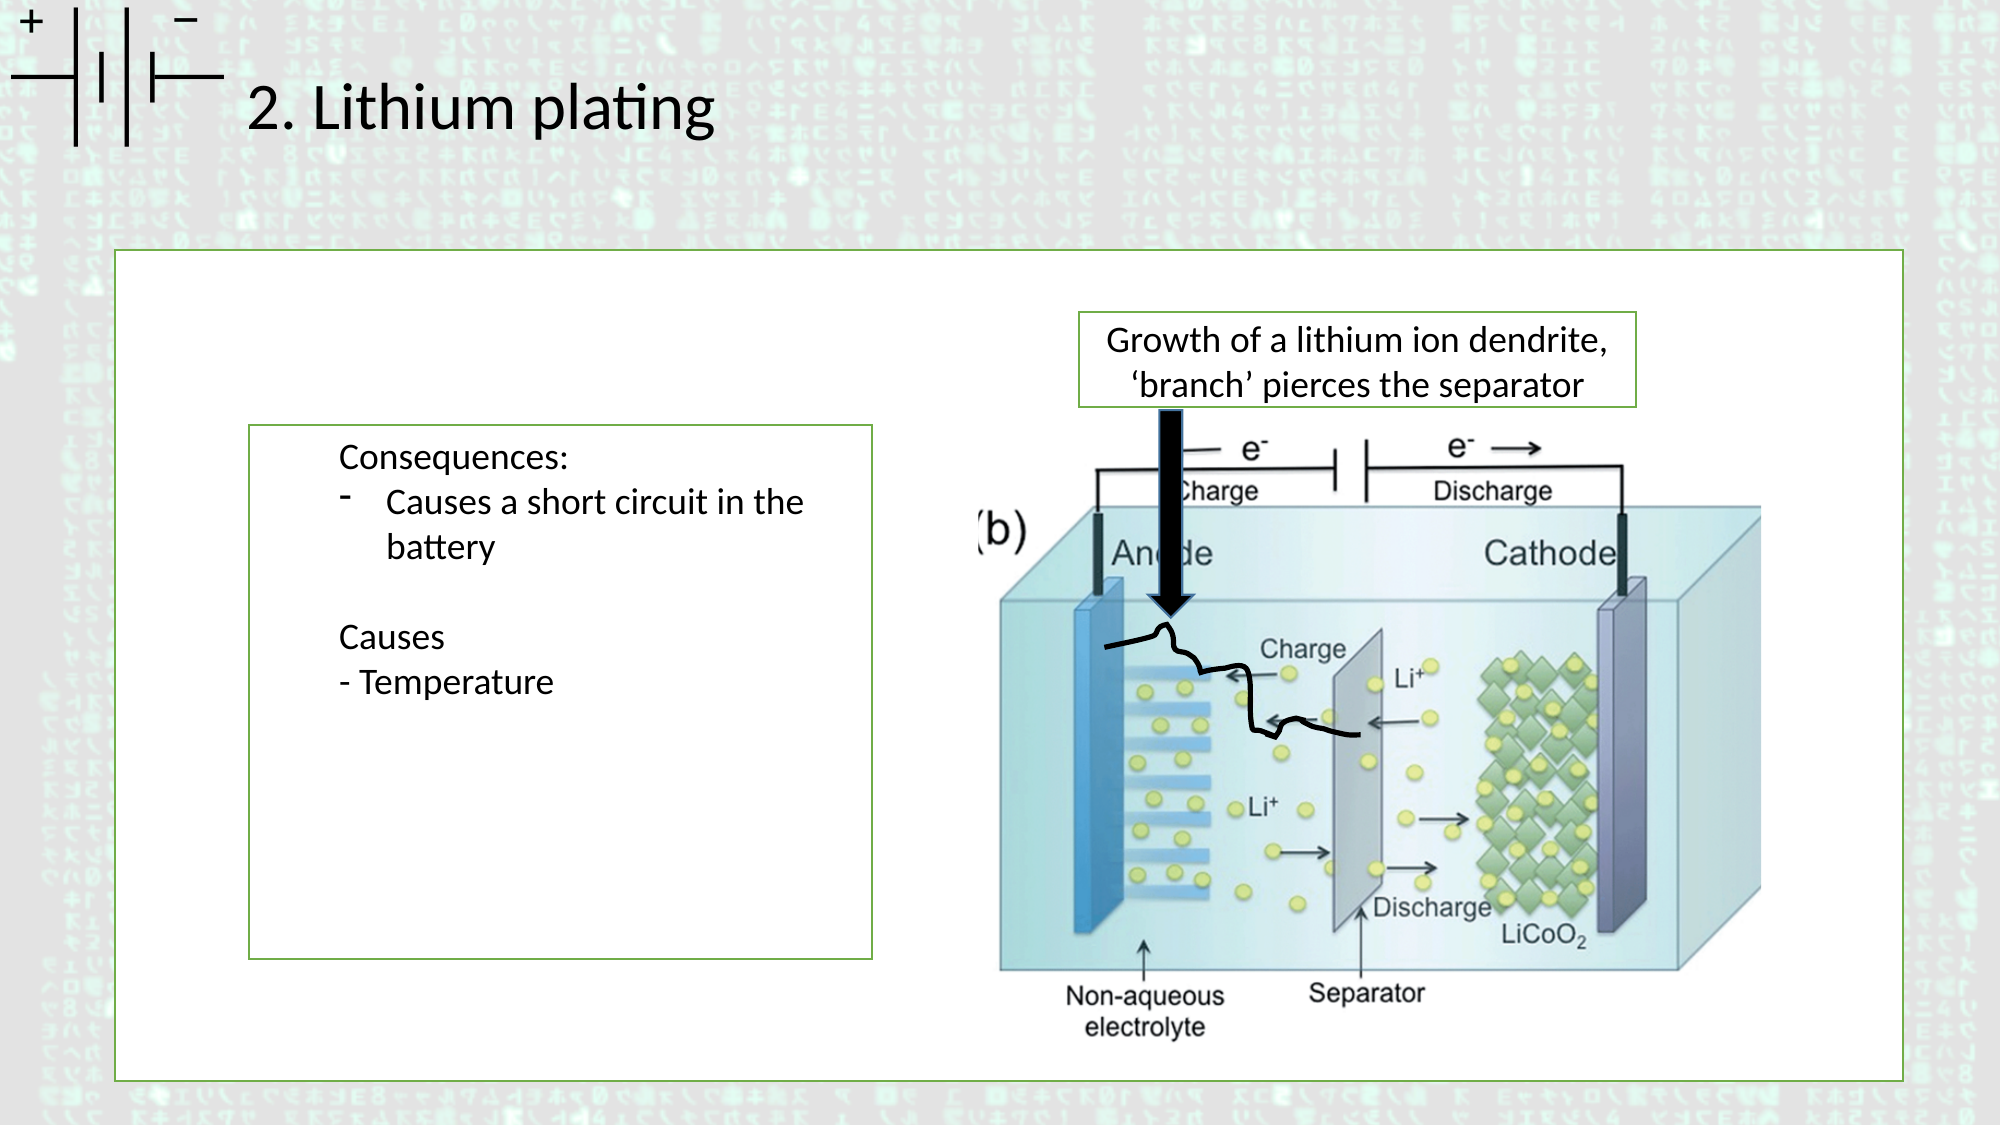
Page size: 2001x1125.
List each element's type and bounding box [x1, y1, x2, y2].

text_box [978, 424, 1762, 1050]
picture [0, 0, 2000, 1125]
